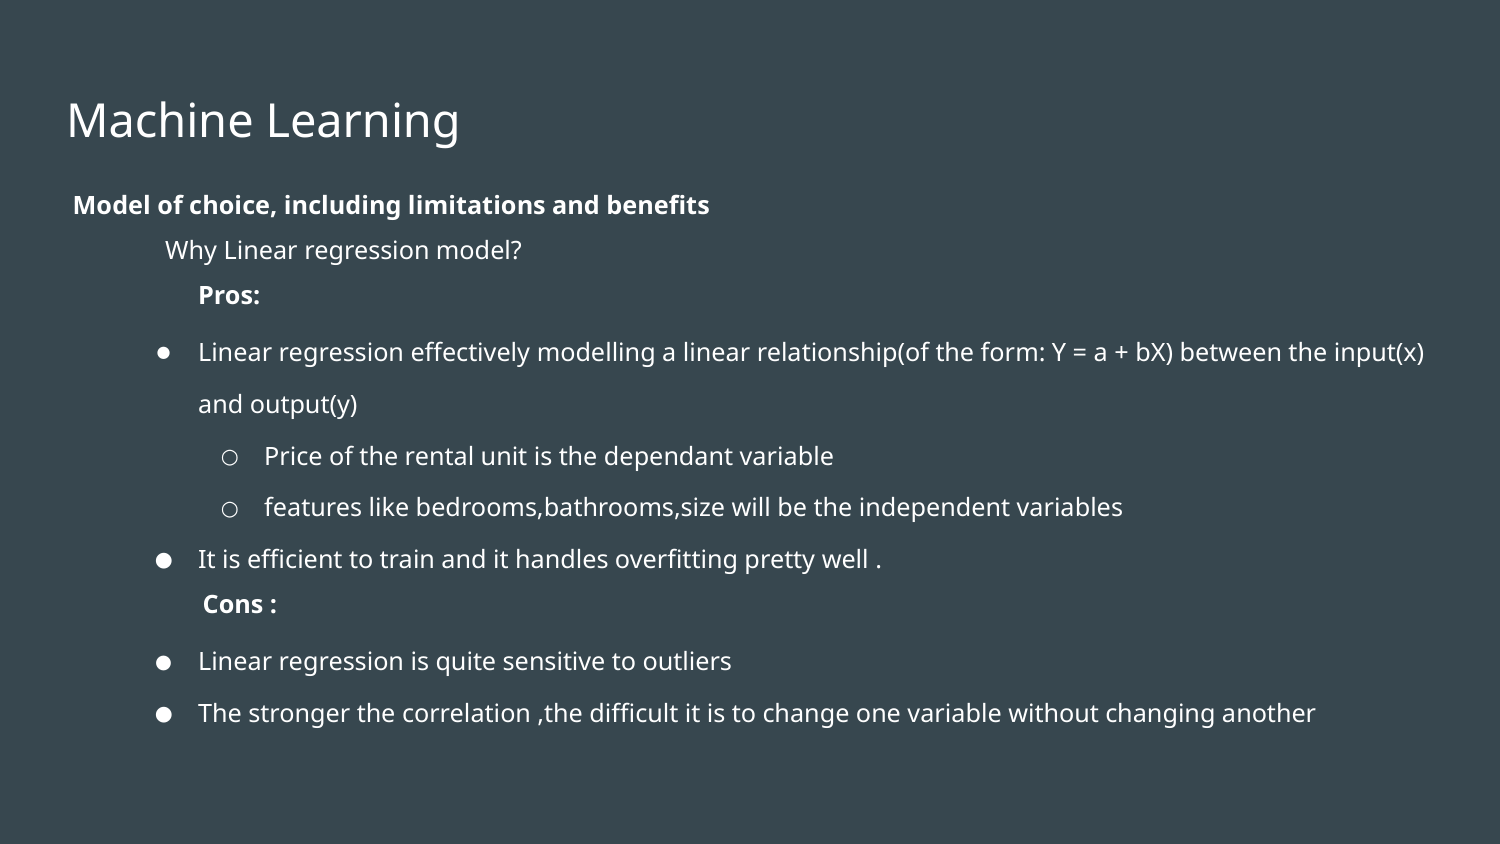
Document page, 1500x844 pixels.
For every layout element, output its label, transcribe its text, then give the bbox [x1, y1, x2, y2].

title Machine Learning [51, 72, 1449, 166]
list Model of choice, including limitations and benefits Why Linear regression model? Pros: Linear regression effectively modelling a linear relationship(of the form: Y = a + bX) between the input(x) and output(y) Price of the rental unit is the dependant variable features like bedrooms,bathrooms,size will be the independent variables It is efficient to train and it handles overfitting pretty well . Cons : Linear regression is quite sensitive to outliers The stronger the correlation ,the difficult it is to change one variable without changing another [51, 166, 1449, 791]
